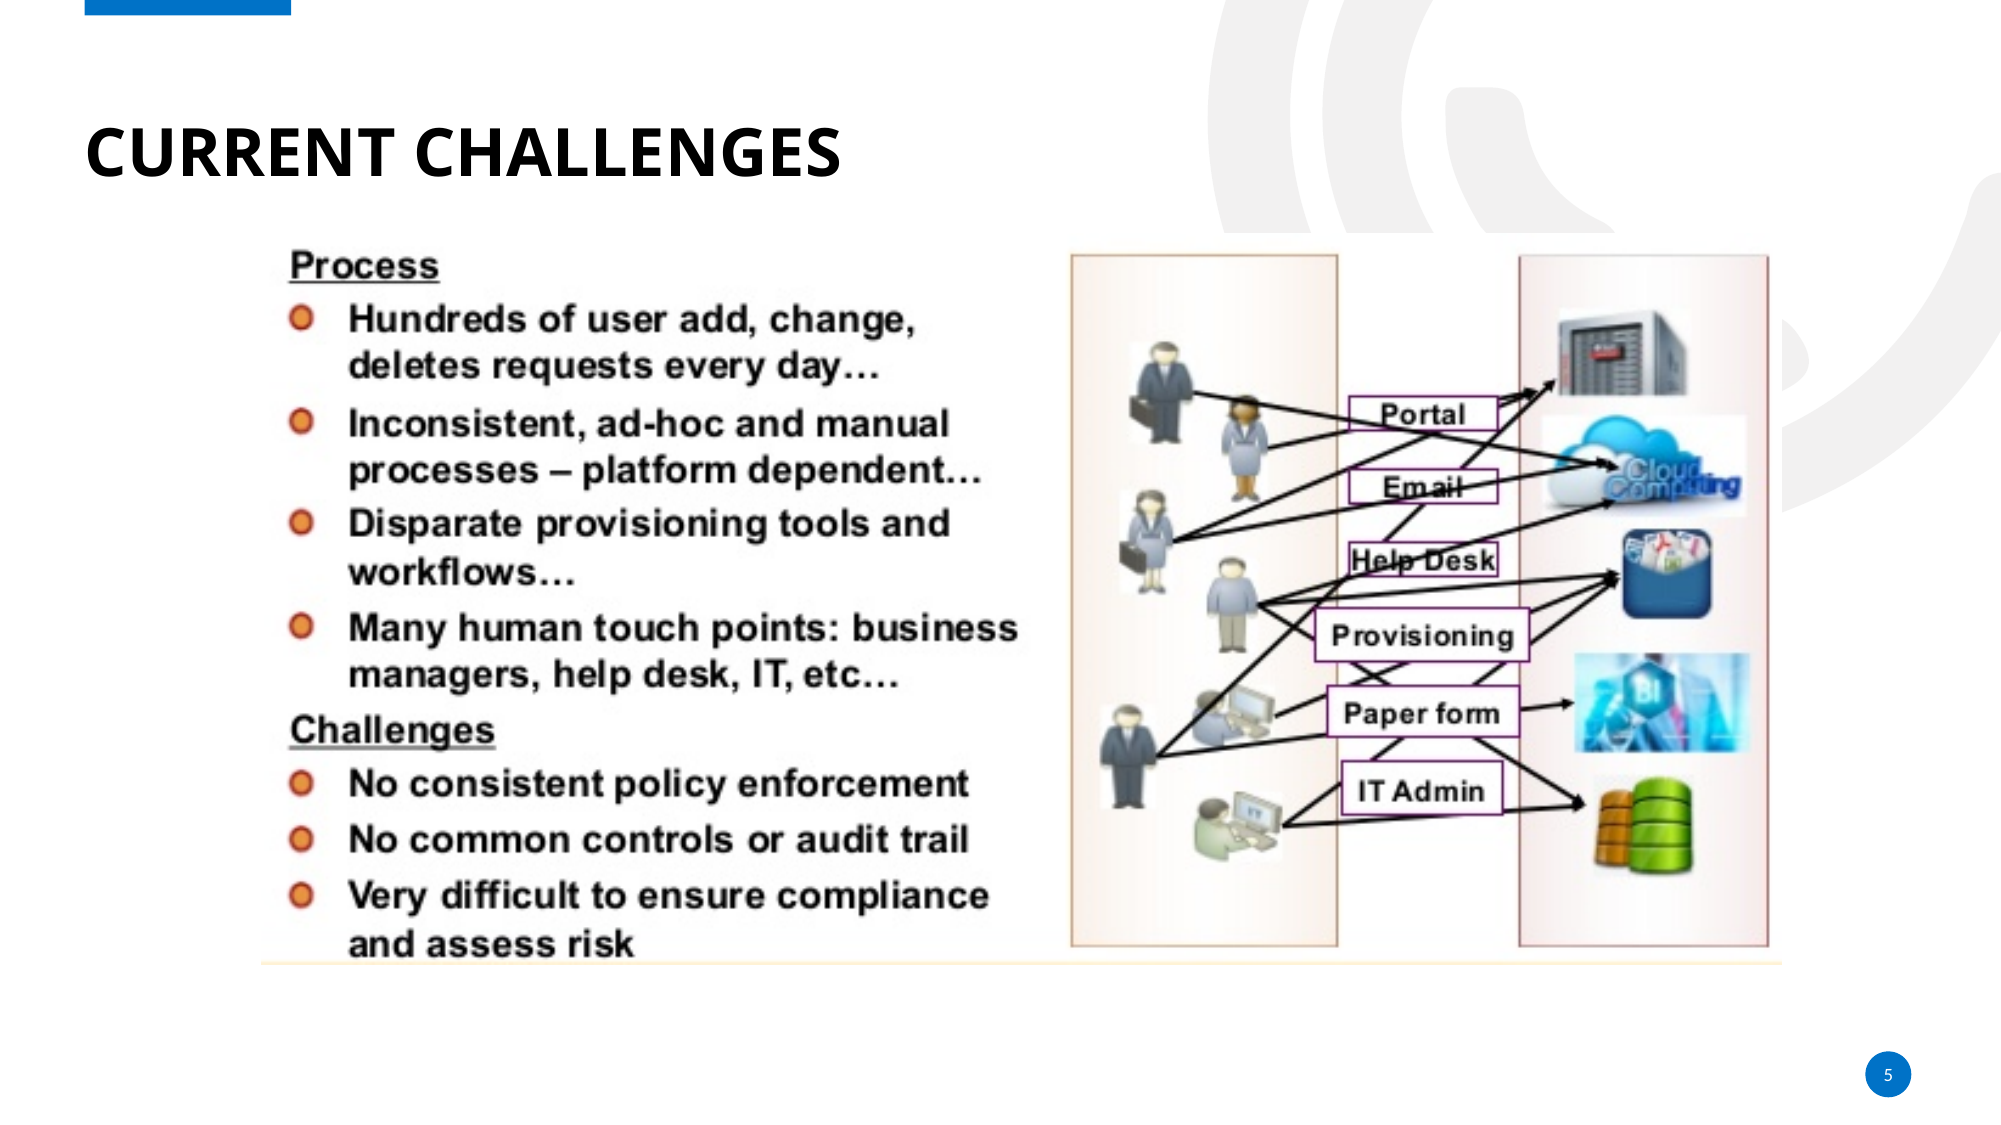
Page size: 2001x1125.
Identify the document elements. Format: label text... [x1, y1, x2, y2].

slide_number 5 [1864, 1059, 1913, 1090]
picture [261, 233, 1782, 965]
title Current challenges [84, 40, 1914, 192]
